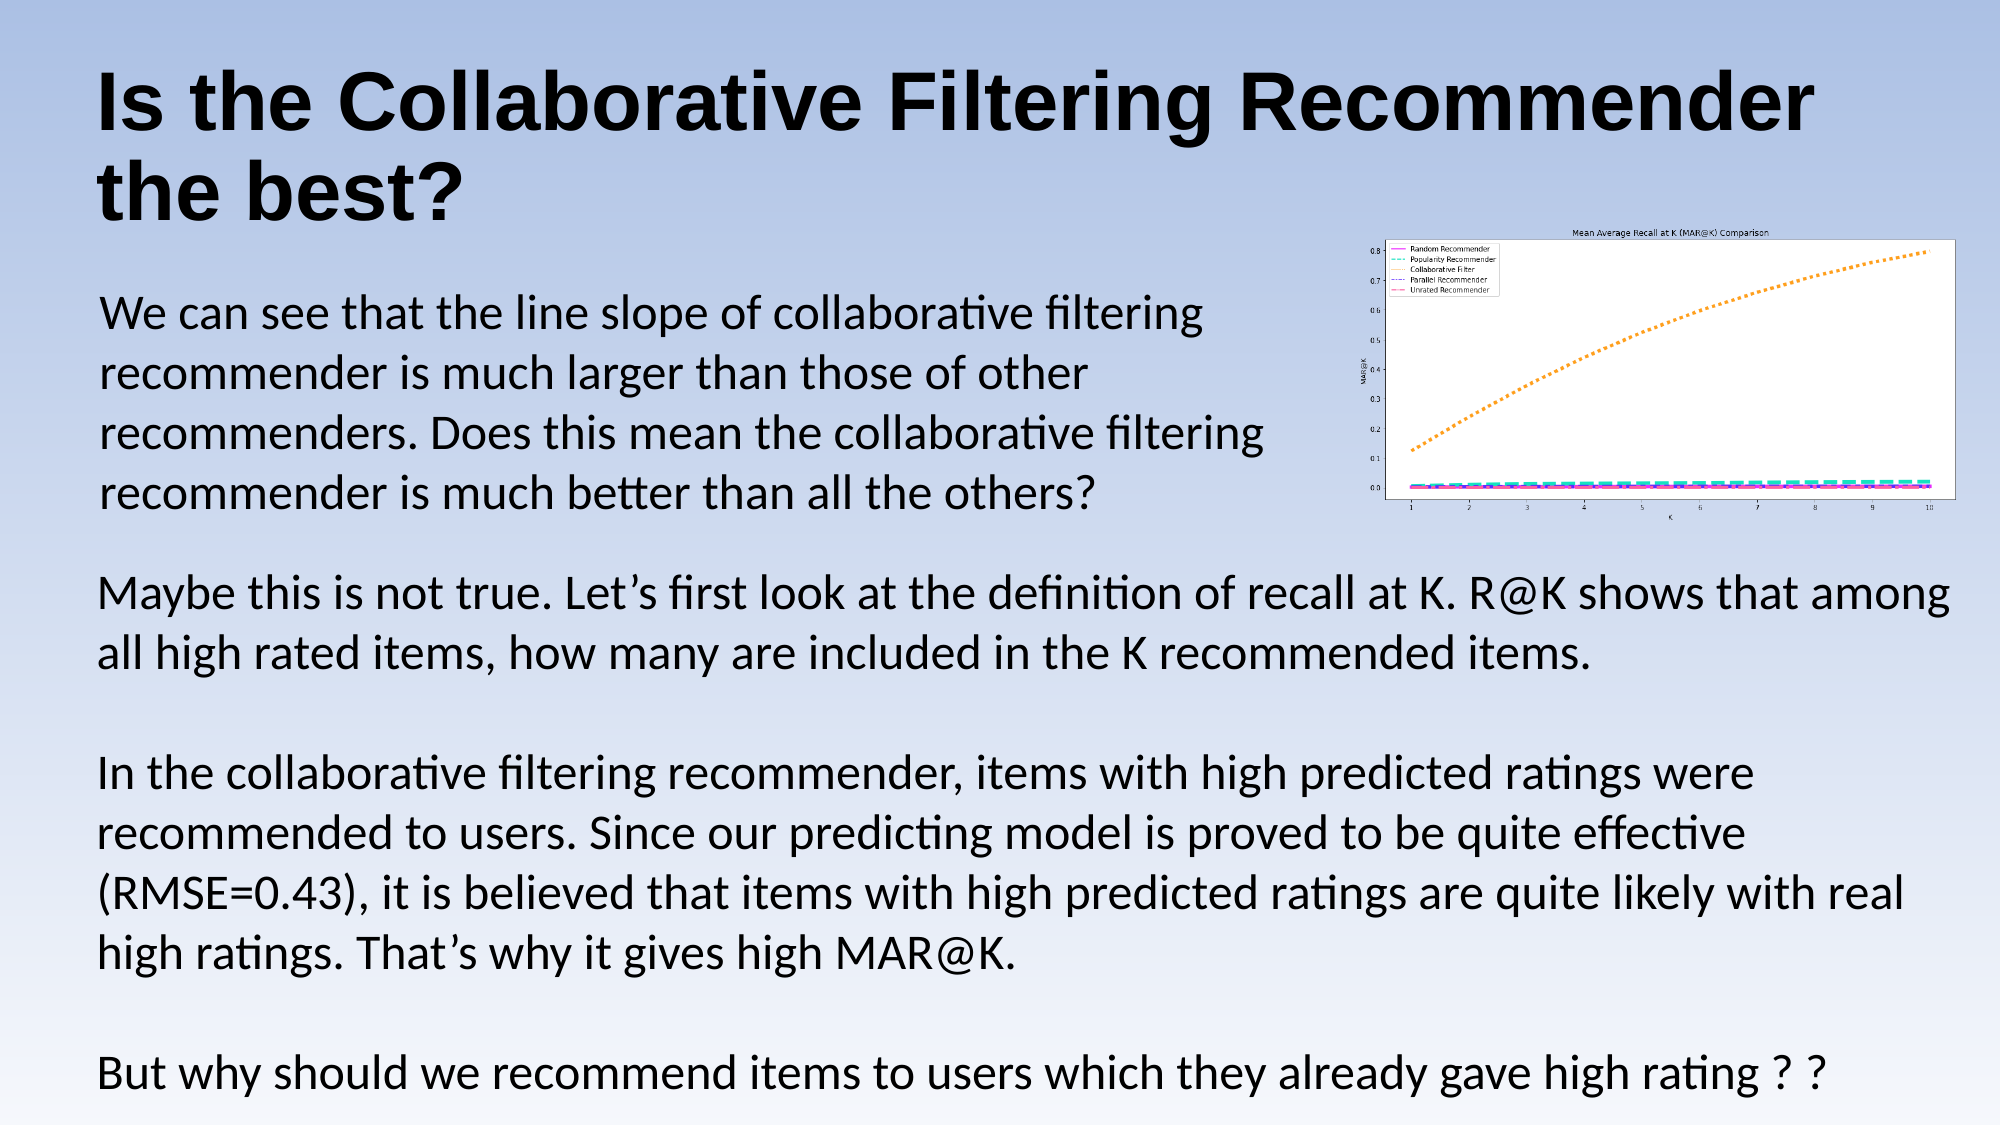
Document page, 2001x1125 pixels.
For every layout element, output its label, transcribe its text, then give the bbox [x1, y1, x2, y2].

title Is the Collaborative Filtering Recommender the best? [81, 40, 1863, 258]
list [1355, 224, 1960, 525]
text_box Maybe this is not true. Let’s first look at the definition of recall at K. R@K shows that among all high rated items, how many are included in the K recommended items. In the collaborative filtering recommender, items with high predicted ratings were recommended to users. Since our predicting model is proved to be quite effective (RMSE=0.43), it is believed that items with high predicted ratings are quite likely with real high ratings. That’s why it gives high MAR@K. But why should we recommend items to users which they already gave high rating ? ? [81, 551, 1982, 1107]
text_box We can see that the line slope of collaborative filtering recommender is much larger than those of other recommenders. Does this mean the collaborative filtering recommender is much better than all the others? [84, 272, 1298, 527]
